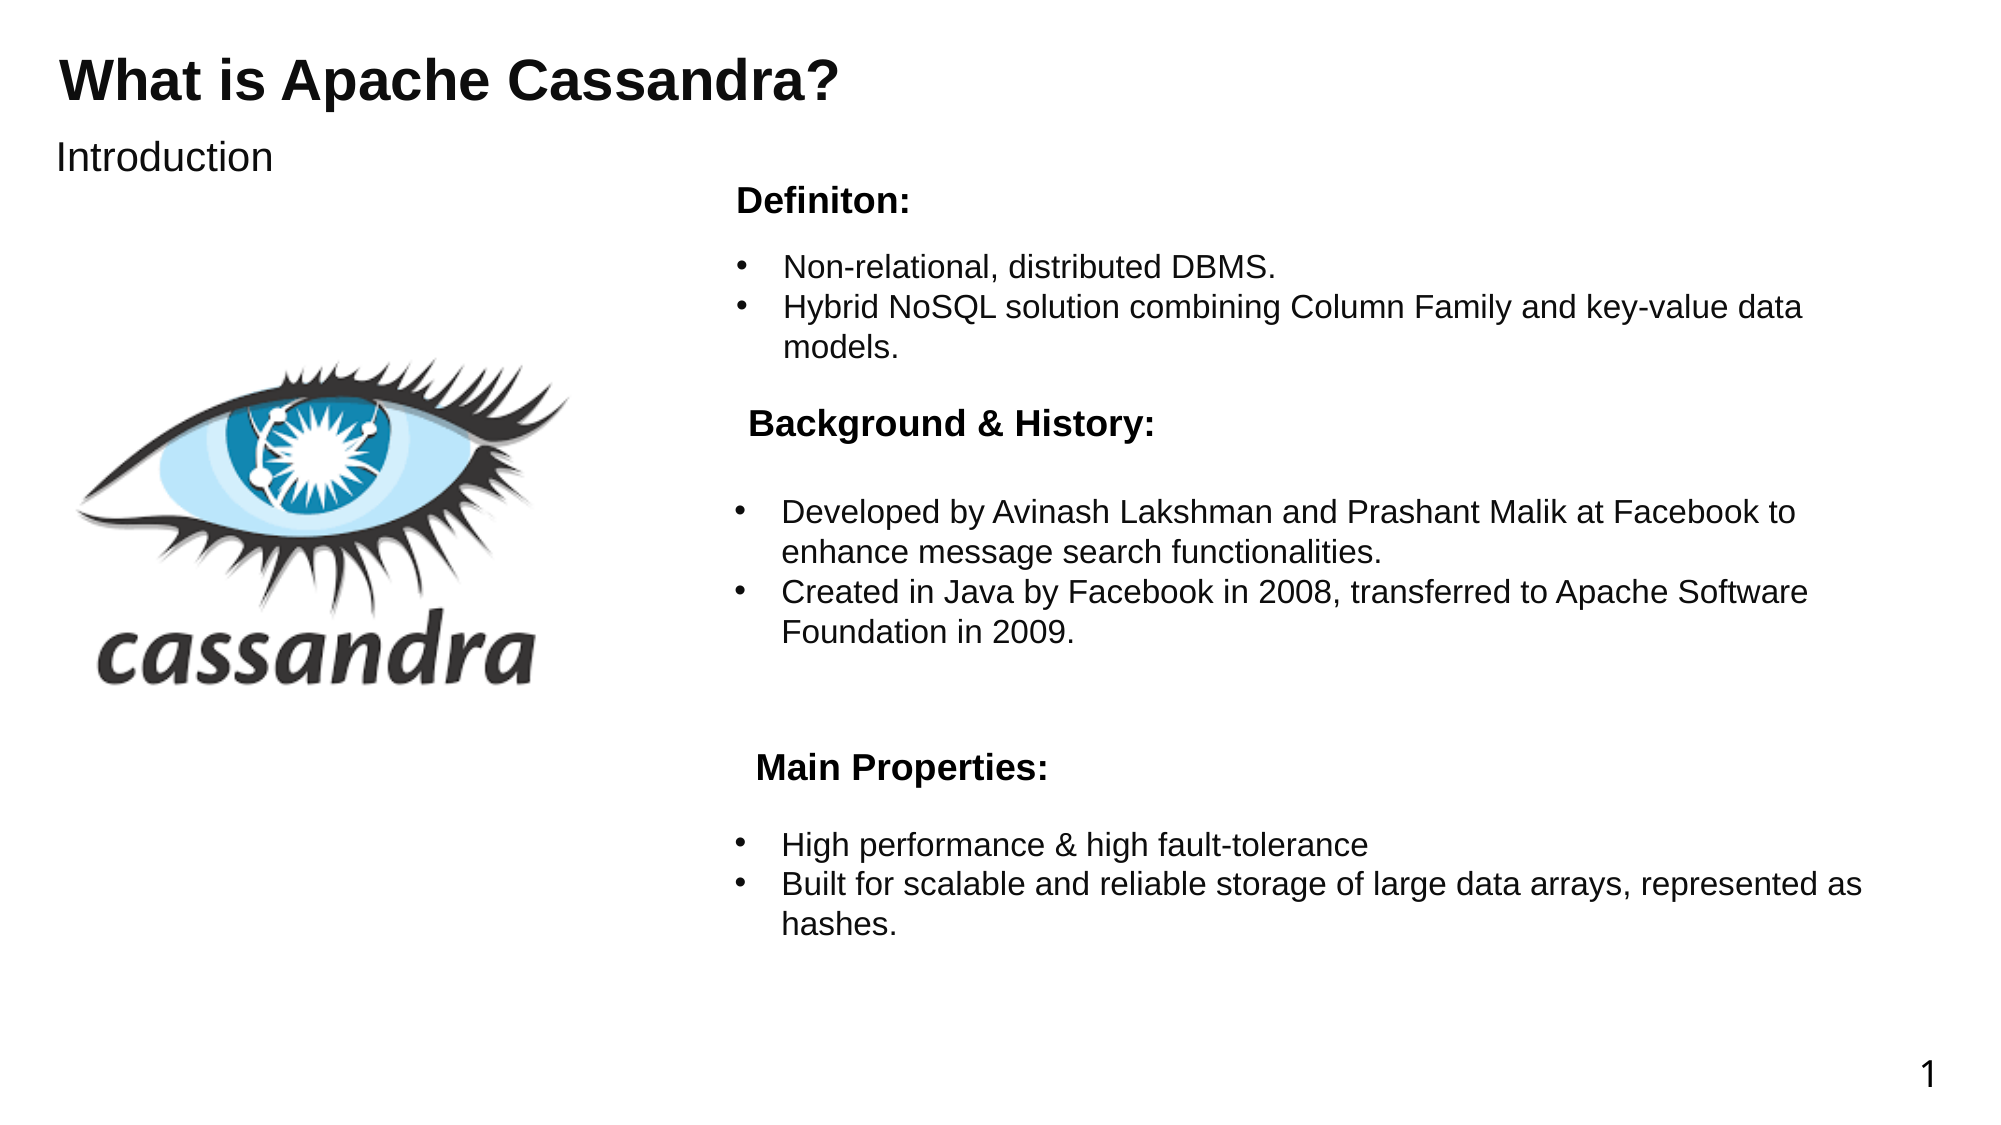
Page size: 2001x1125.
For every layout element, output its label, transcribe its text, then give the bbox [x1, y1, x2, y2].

text_box Main Properties: [740, 735, 1873, 796]
text_box Background & History: [733, 392, 1866, 452]
text_box Developed by Avinash Lakshman and Prashant Malik at Facebook to enhance message search functionalities. Created in Java by Facebook in 2008, transferred to Apache Software Foundation in 2009. [644, 482, 1851, 698]
text_box What is Apache Cassandra? [44, 34, 857, 120]
text_box Introduction [40, 122, 289, 188]
text_box Definiton: [721, 168, 1854, 229]
picture [67, 349, 579, 693]
text_box High performance & high fault-tolerance Built for scalable and reliable storage of large data arrays, represented as hashes. [644, 735, 1930, 990]
text_box 1 [1906, 1043, 1934, 1103]
text_box Non-relational, distributed DBMS. Hybrid NoSQL solution combining Column Family and key-value data models. [721, 238, 1854, 418]
